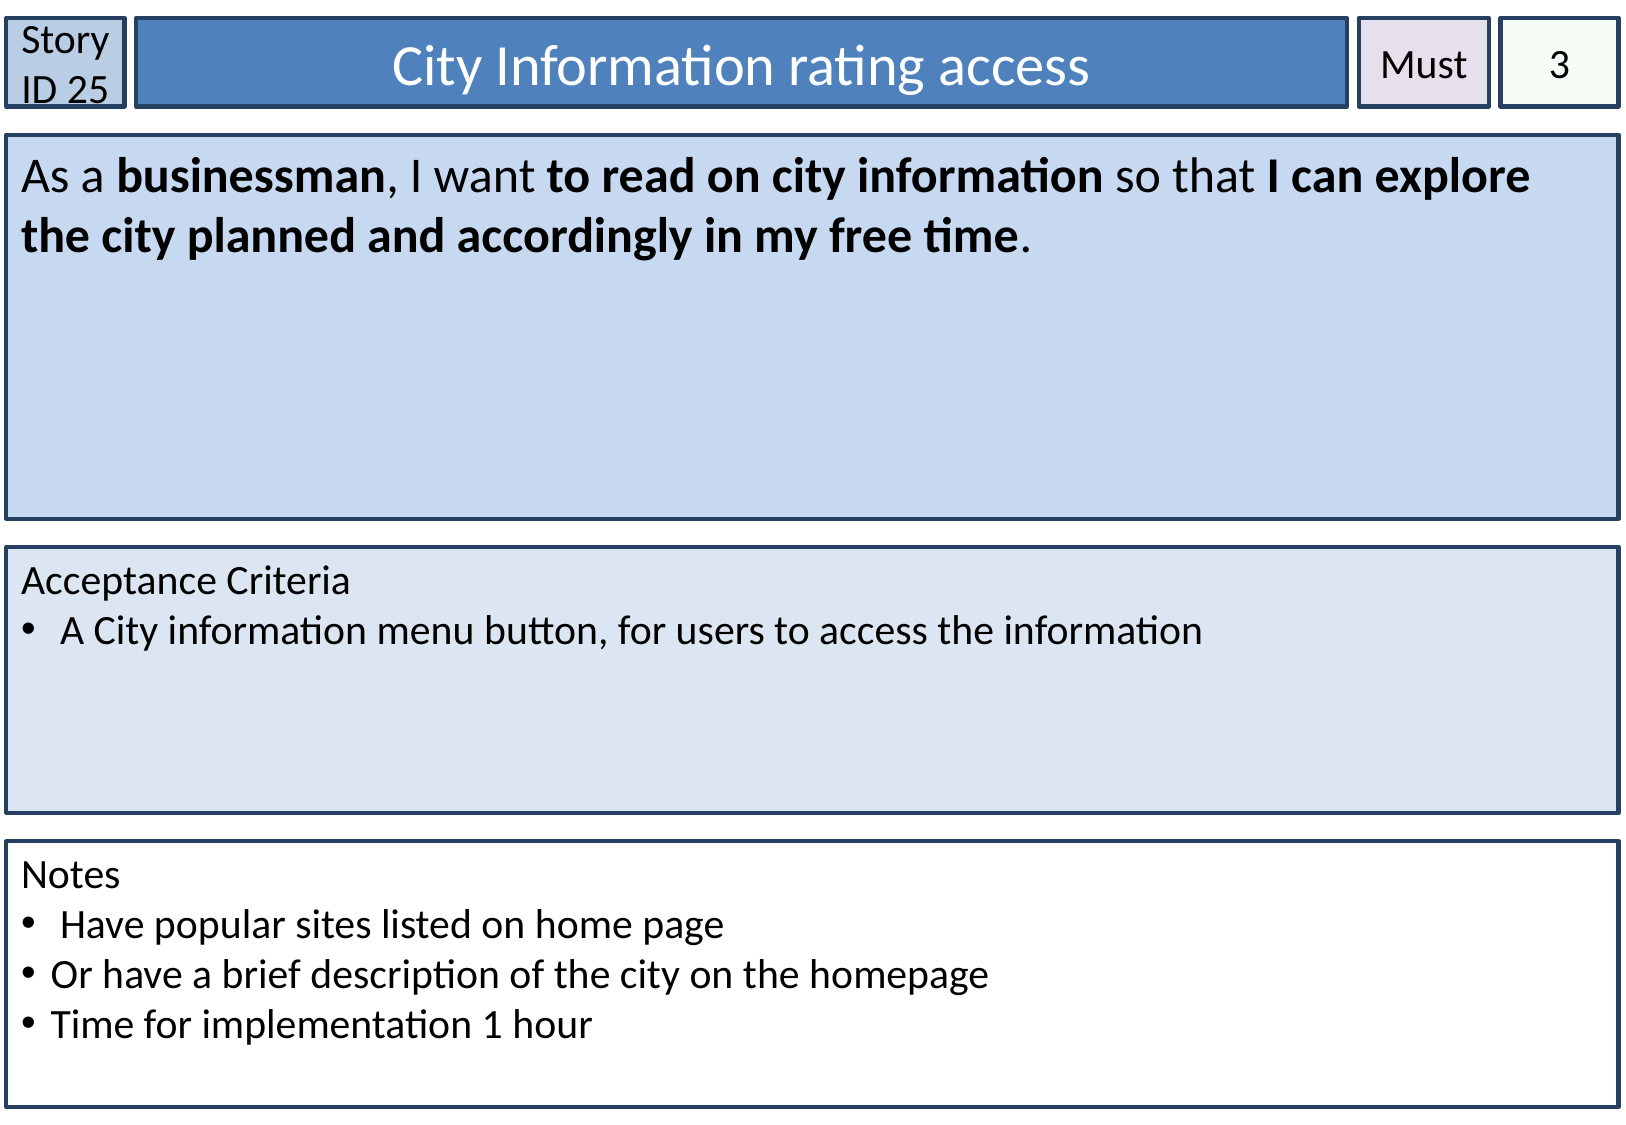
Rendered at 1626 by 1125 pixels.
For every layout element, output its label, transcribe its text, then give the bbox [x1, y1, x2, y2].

text_box Notes Have popular sites listed on home page Or have a brief description of the city on the homepage Time for implementation 1 hour [4, 839, 1621, 1109]
text_box As a businessman, I want to read on city information so that I can explore the city planned and accordingly in my free time. [4, 133, 1621, 521]
text_box Must [1357, 16, 1491, 109]
text_box Story ID 25 [4, 16, 127, 109]
text_box City Information rating access [134, 16, 1349, 109]
text_box 3 [1498, 16, 1621, 109]
text_box Acceptance Criteria A City information menu button, for users to access the information [4, 545, 1621, 815]
